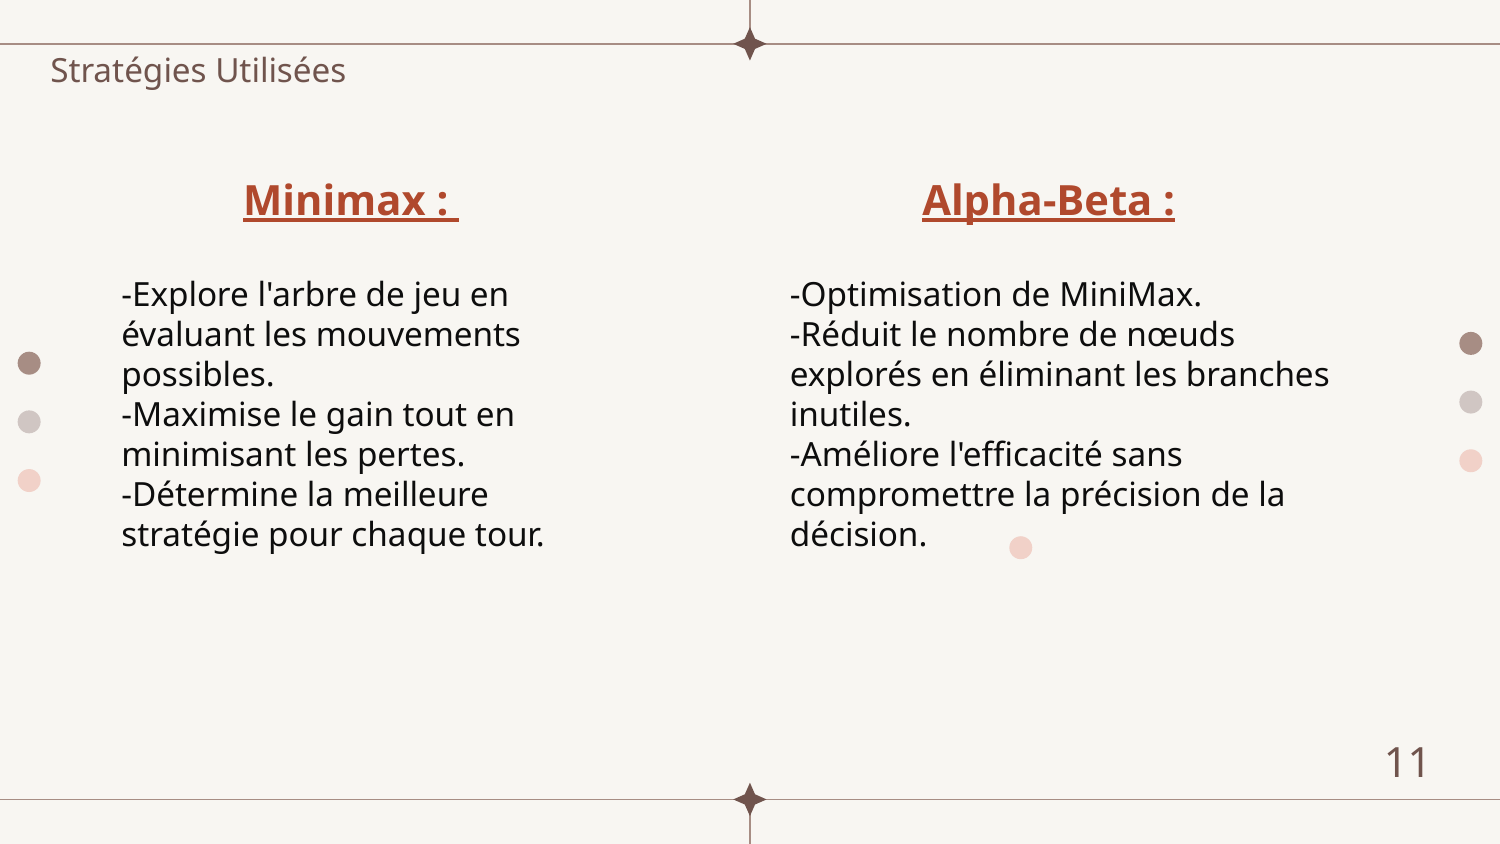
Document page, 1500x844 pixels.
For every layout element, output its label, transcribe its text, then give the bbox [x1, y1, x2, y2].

text_box 11 [1368, 720, 1452, 787]
title Stratégies Utilisées [0, 33, 479, 102]
text_box [1009, 536, 1033, 560]
text_box Alpha-Beta : -Optimisation de MiniMax. -Réduit le nombre de nœuds explorés en éliminant les branches inutiles. -Améliore l'efficacité sans compromettre la précision de la décision. [750, 158, 1348, 519]
text_box Minimax : -Explore l'arbre de jeu en évaluant les mouvements possibles. -Maximise le gain tout en minimisant les pertes. -Détermine la meilleure stratégie pour chaque tour. [81, 158, 621, 548]
